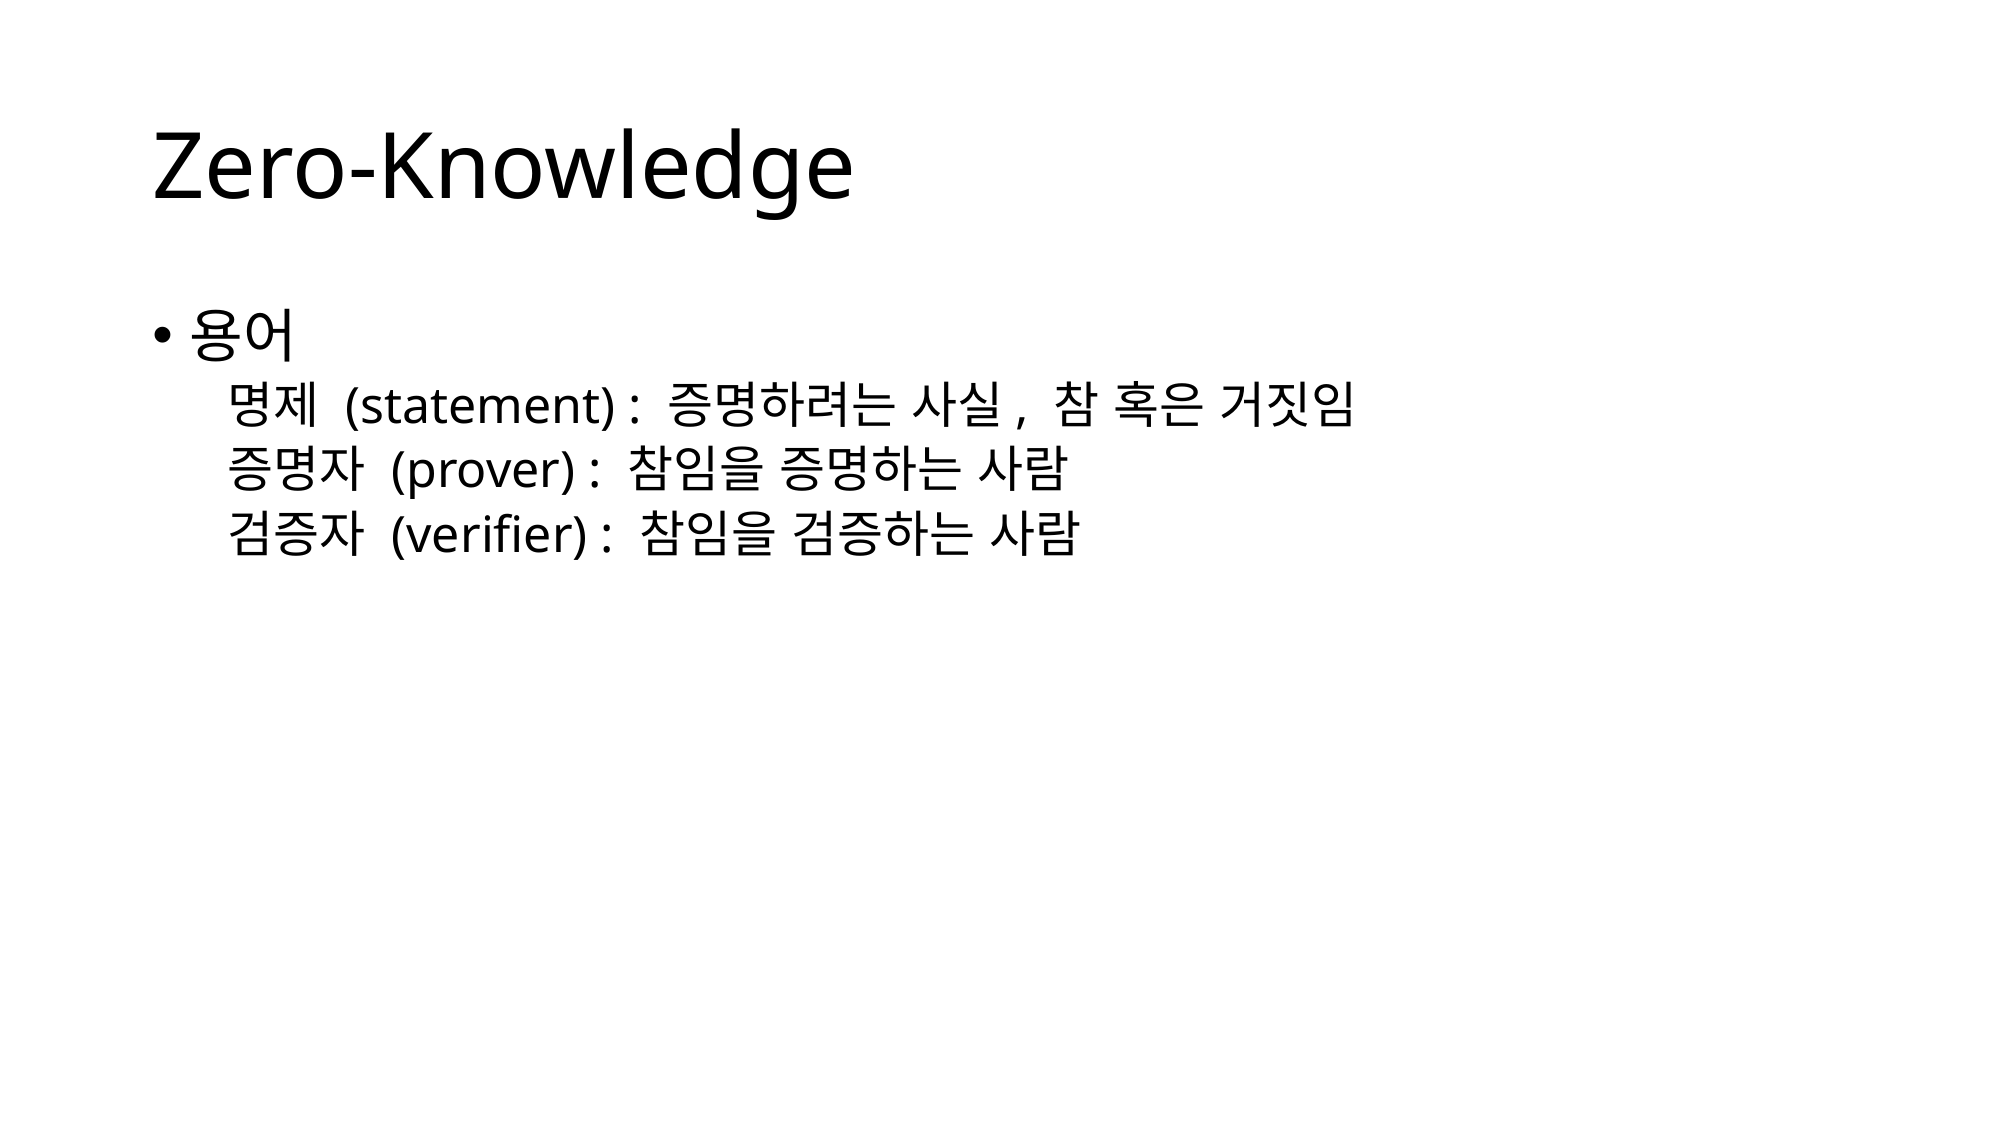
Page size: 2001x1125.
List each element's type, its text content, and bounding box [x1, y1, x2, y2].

title Zero-Knowledge [137, 59, 1863, 278]
list 용어 명제 (statement) : 증명하려는 사실, 참 혹은 거짓임 증명자 (prover) : 참임을 증명하는 사람 검증자 (verifier) : 참임을 검증하는 사람 [137, 299, 1863, 1014]
